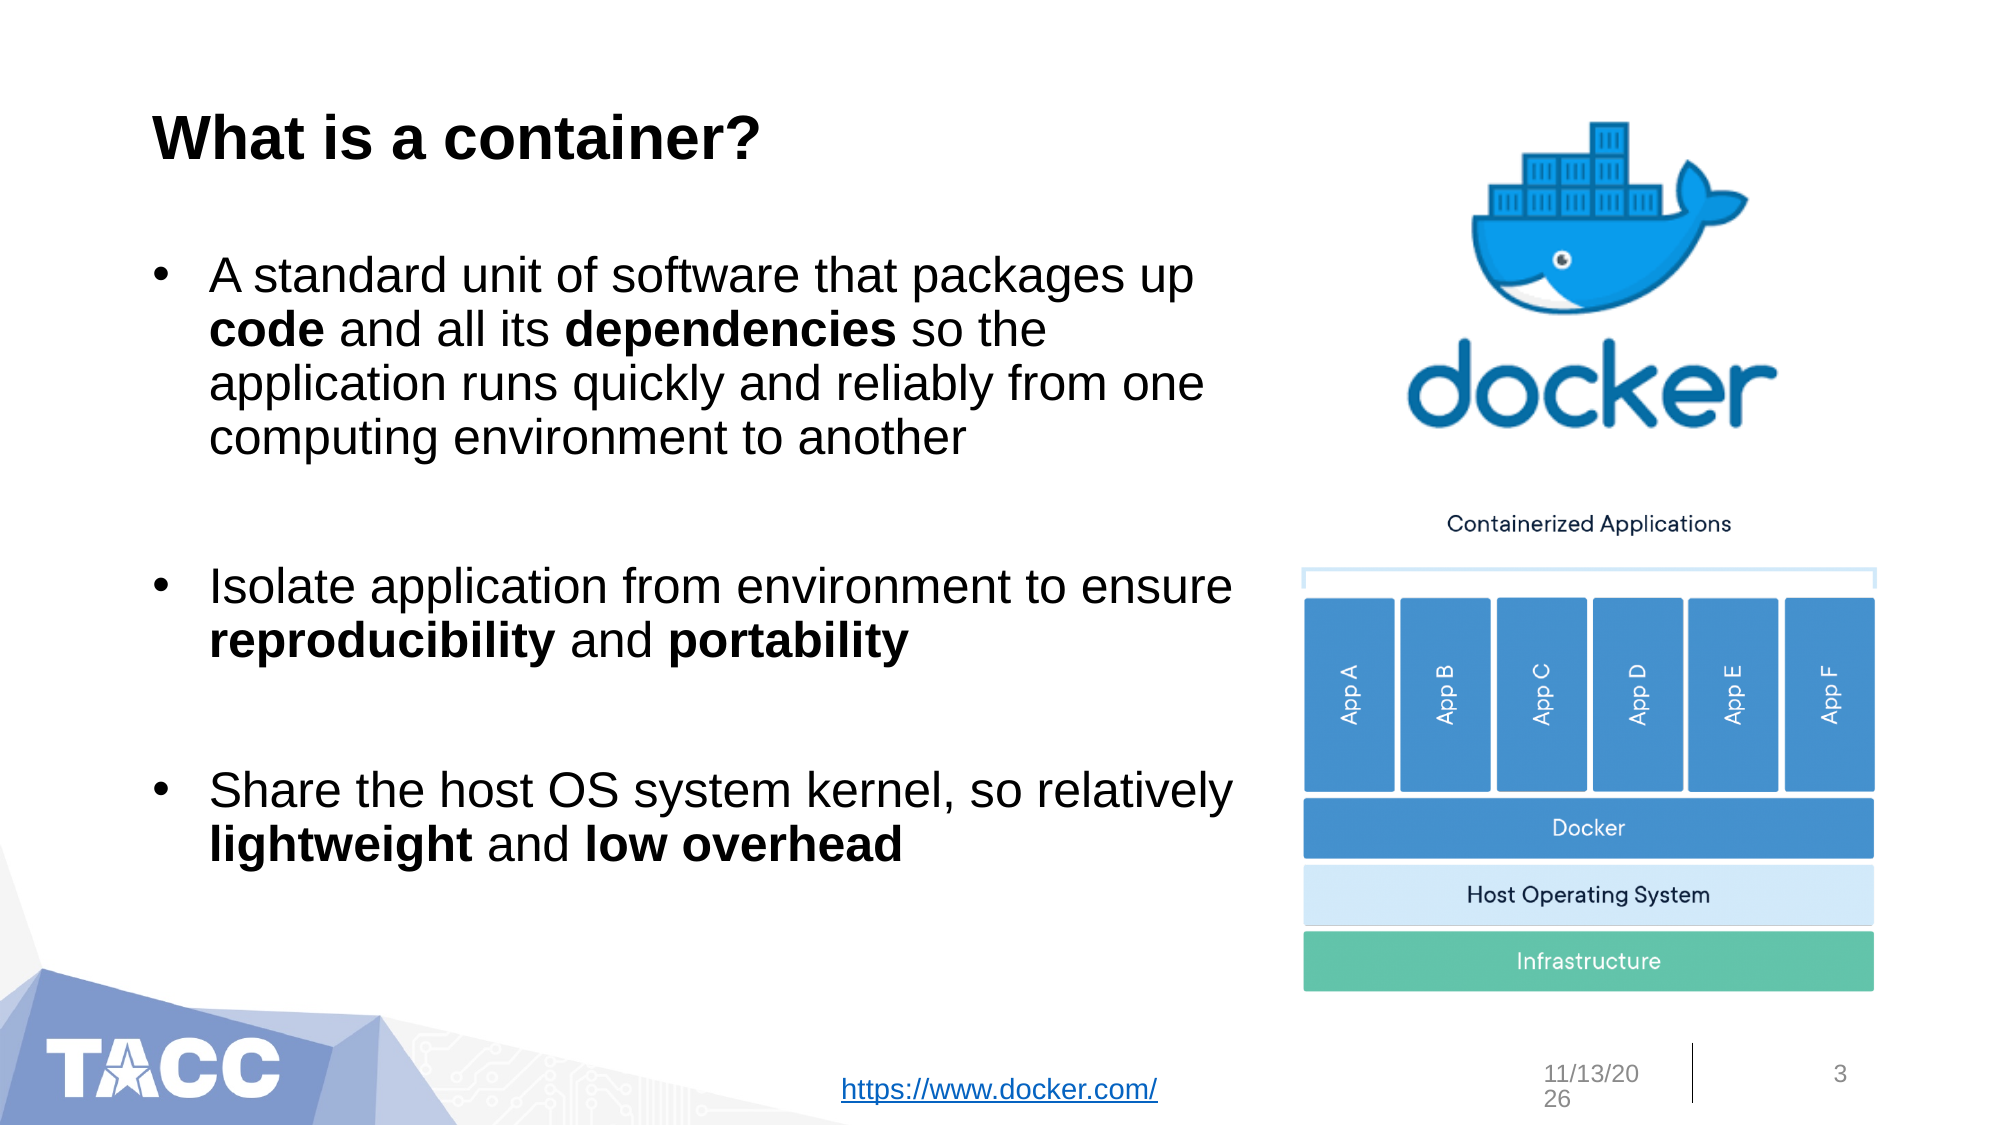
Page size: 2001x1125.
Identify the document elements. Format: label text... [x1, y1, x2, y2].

title What is a container? [137, 59, 1863, 219]
picture [0, 0, 2001, 1125]
list A standard unit of software that packages up code and all its dependencies so the application runs quickly and reliably from one computing environment to another Isolate application from environment to ensure reproducibility and portability Share the host OS system kernel, so relatively lightweight and low overhead [137, 241, 1281, 1014]
slide_number 3 [1733, 1063, 1863, 1103]
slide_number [1528, 1063, 1658, 1103]
text_box https://www.docker.com/ [800, 1062, 1199, 1123]
